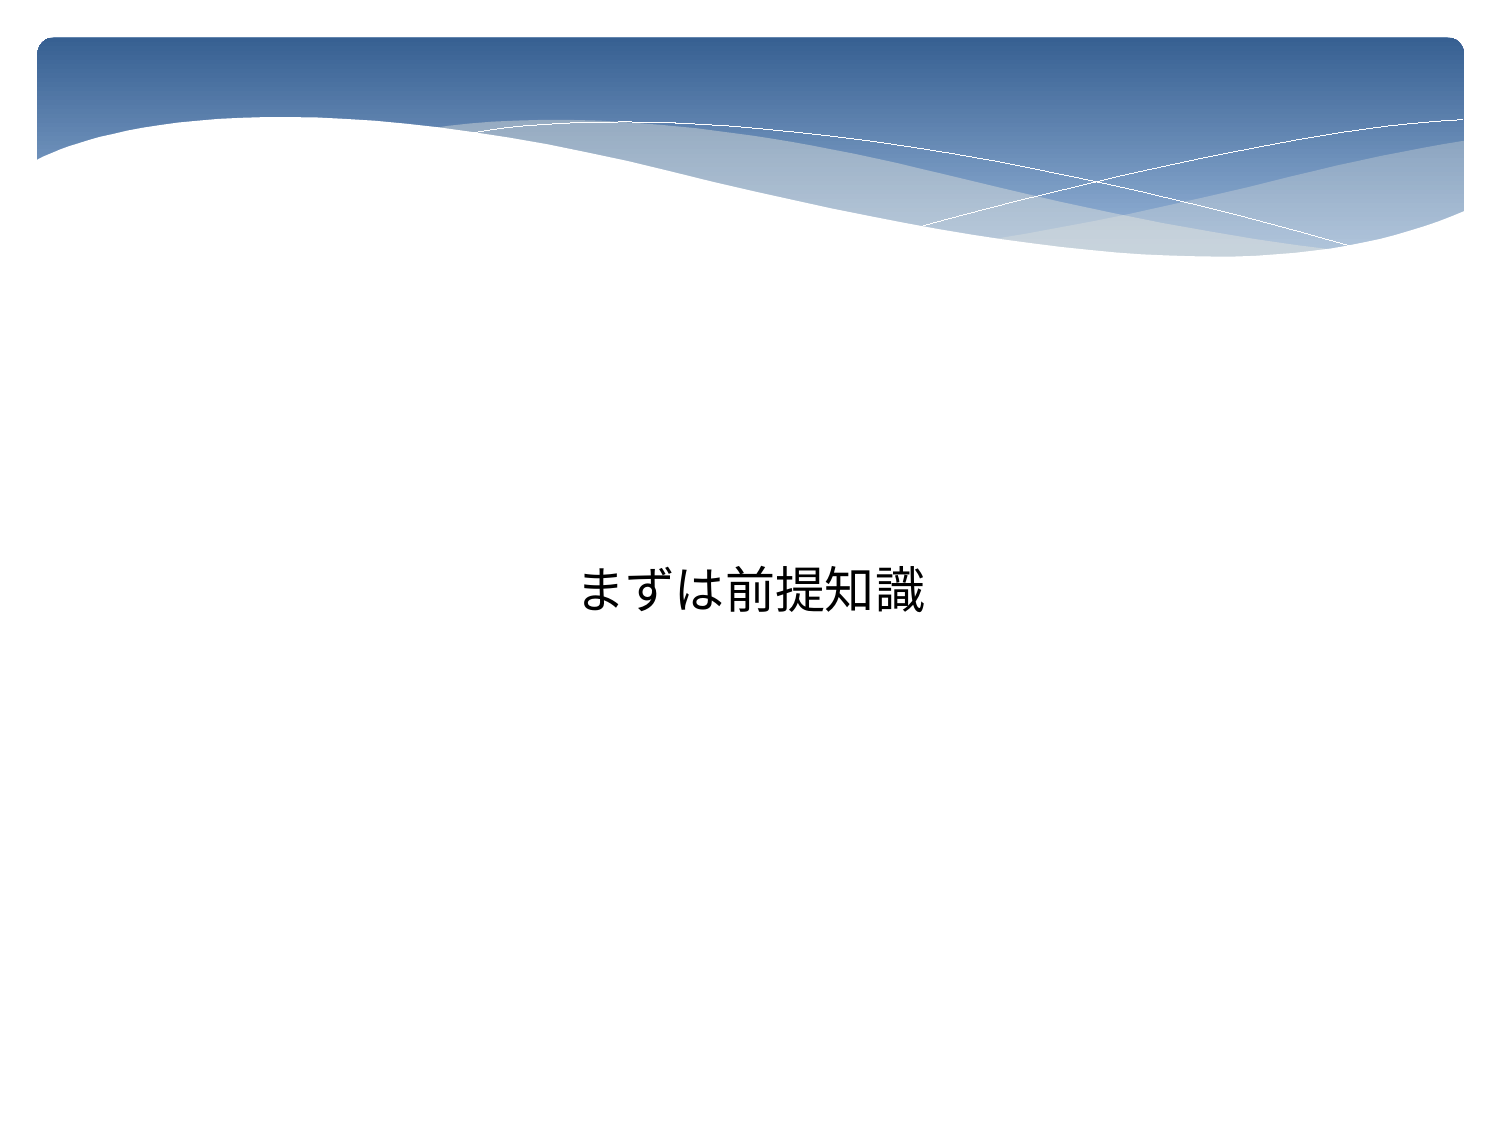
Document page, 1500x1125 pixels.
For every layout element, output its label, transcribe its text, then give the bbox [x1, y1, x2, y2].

text_box まずは前提知識 [478, 550, 1022, 626]
